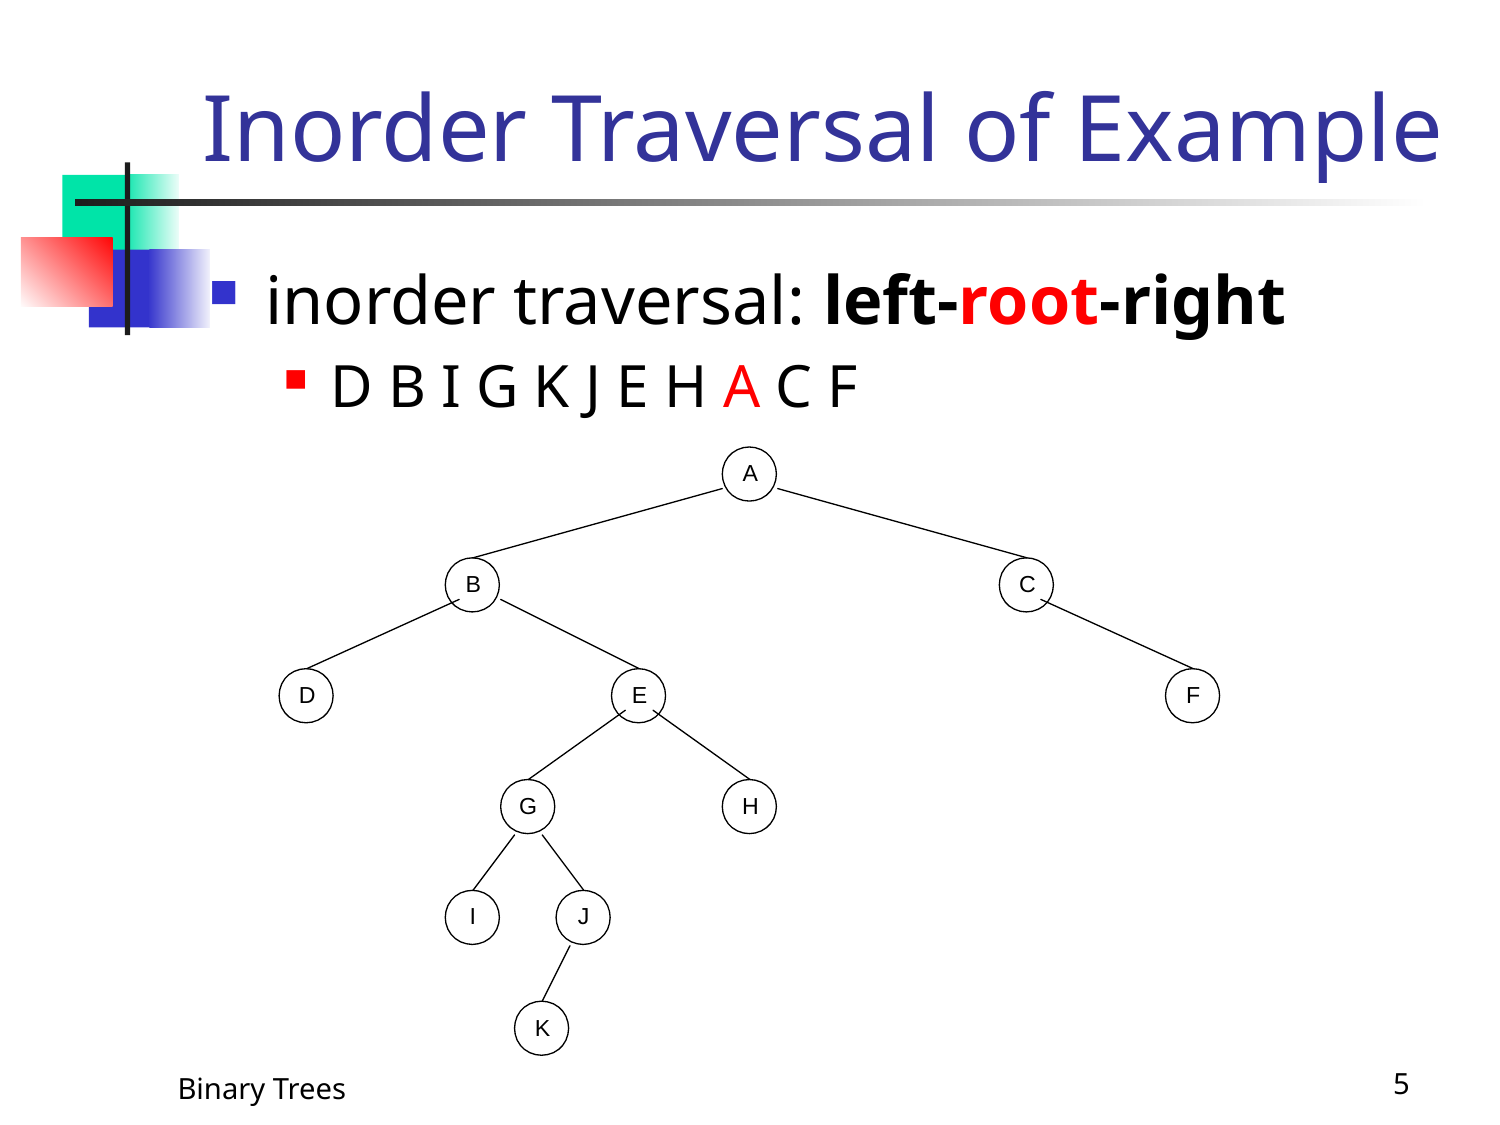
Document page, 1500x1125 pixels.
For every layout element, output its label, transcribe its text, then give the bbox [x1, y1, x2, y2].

title Inorder Traversal of Example [187, 0, 1466, 188]
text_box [237, 349, 1263, 1085]
footer Binary Trees [162, 1037, 726, 1113]
list inorder traversal: left-root-right D B I G K J E H A C F [193, 249, 1469, 1006]
slide_number 5 [1112, 1037, 1426, 1113]
